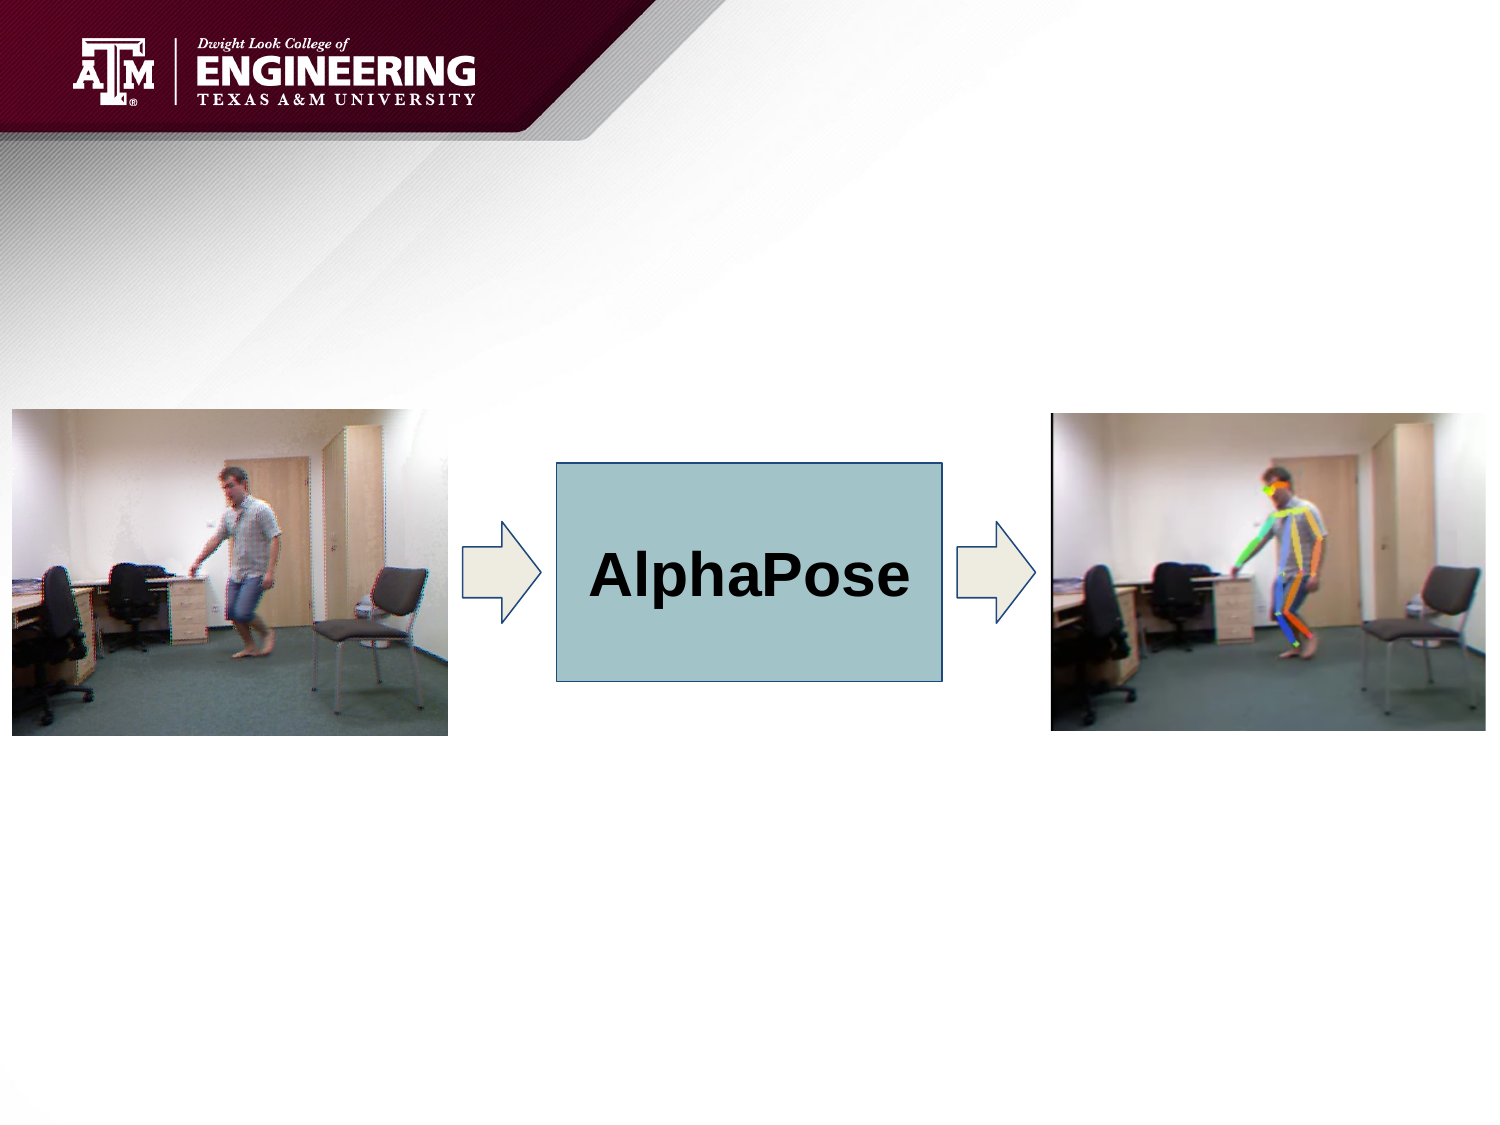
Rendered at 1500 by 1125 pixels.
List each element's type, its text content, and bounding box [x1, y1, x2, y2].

text_box [462, 521, 542, 624]
text_box [957, 521, 1036, 624]
text_box AlphaPose [569, 519, 931, 625]
picture [0, 0, 1500, 1125]
text_box [556, 463, 942, 682]
